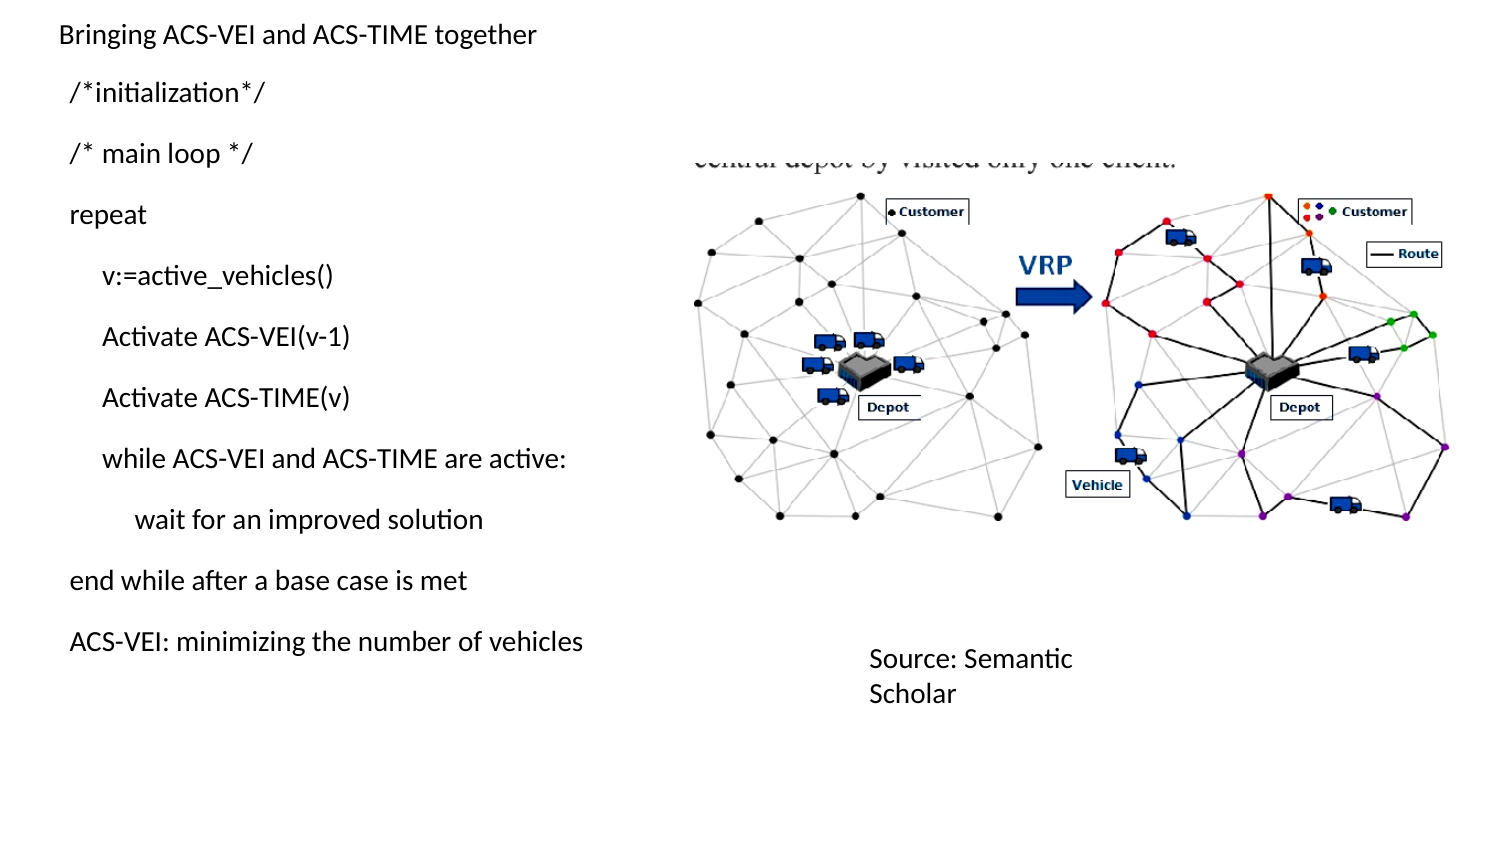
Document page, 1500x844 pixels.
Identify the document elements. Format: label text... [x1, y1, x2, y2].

picture [694, 163, 1451, 521]
text_box /*initialization*/ /* main loop */ repeat v:=active_vehicles() Activate ACS-VEI(v-1) Activate ACS-TIME(v) while ACS-VEI and ACS-TIME are active: wait for an improved solution end while after a base case is met ACS-VEI: minimizing the number of vehicles [54, 52, 695, 672]
text_box Source: Semantic Scholar [854, 623, 1180, 724]
text_box Bringing ACS-VEI and ACS-TIME together [43, 0, 654, 65]
